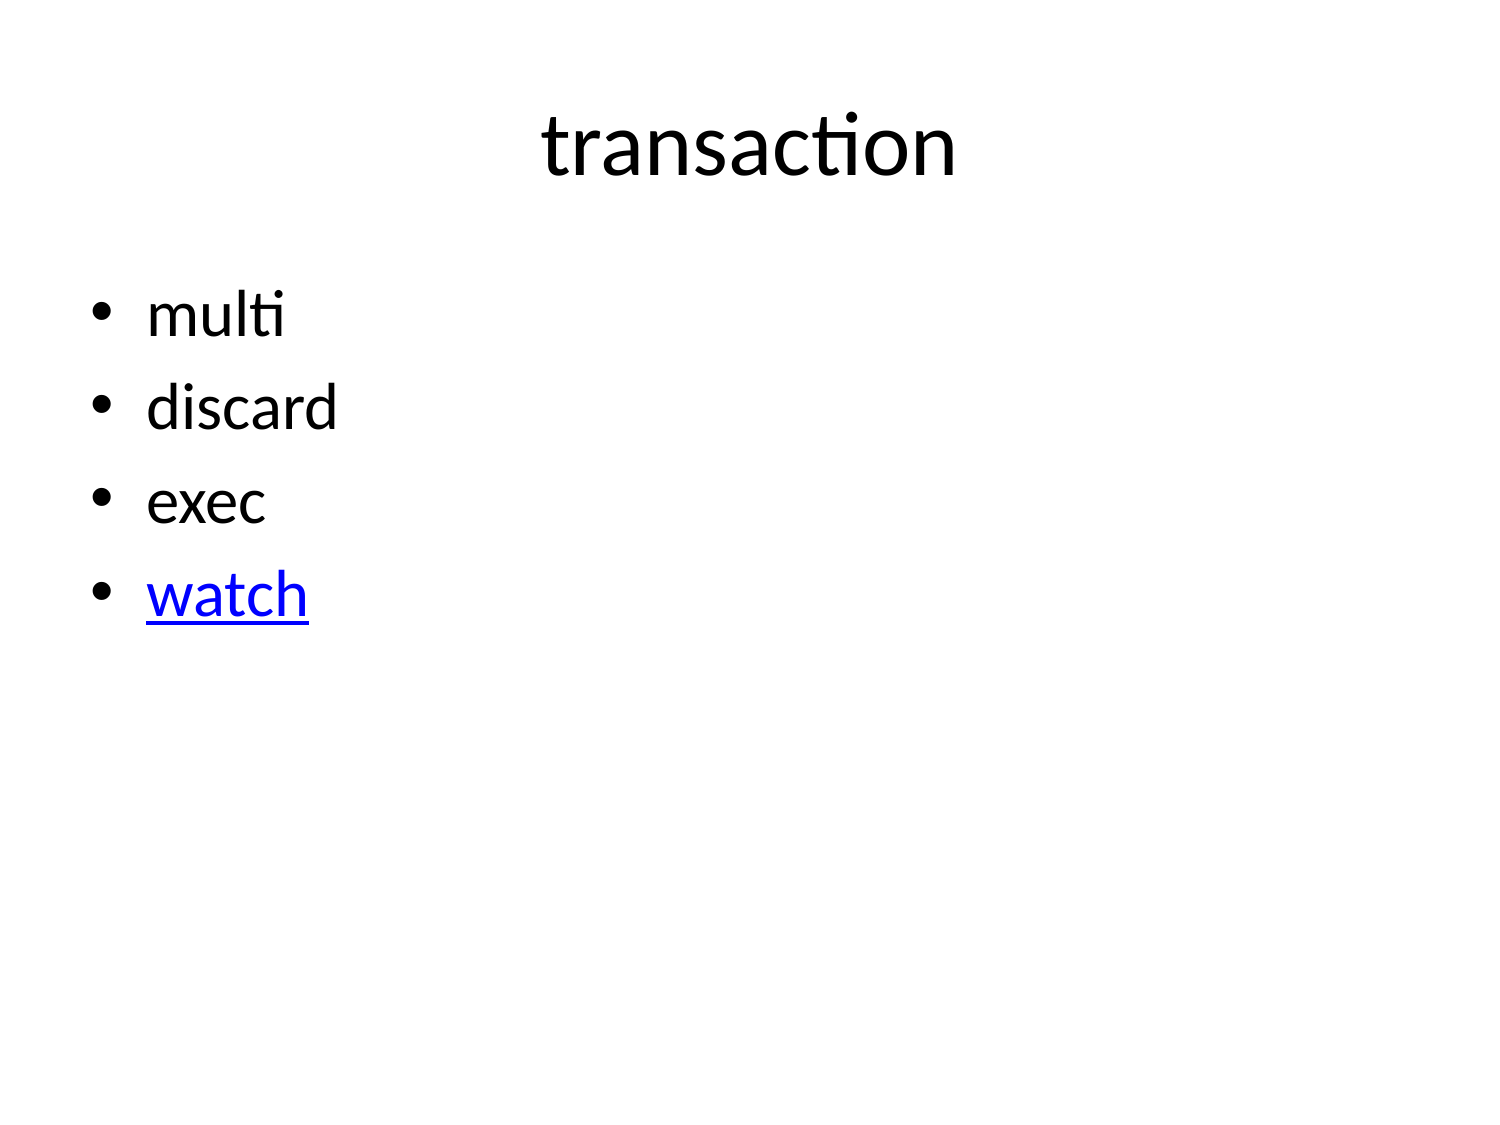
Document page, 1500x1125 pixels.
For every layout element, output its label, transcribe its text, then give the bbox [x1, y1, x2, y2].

list multi discard exec watch [75, 262, 1425, 1005]
title transaction [75, 45, 1425, 233]
